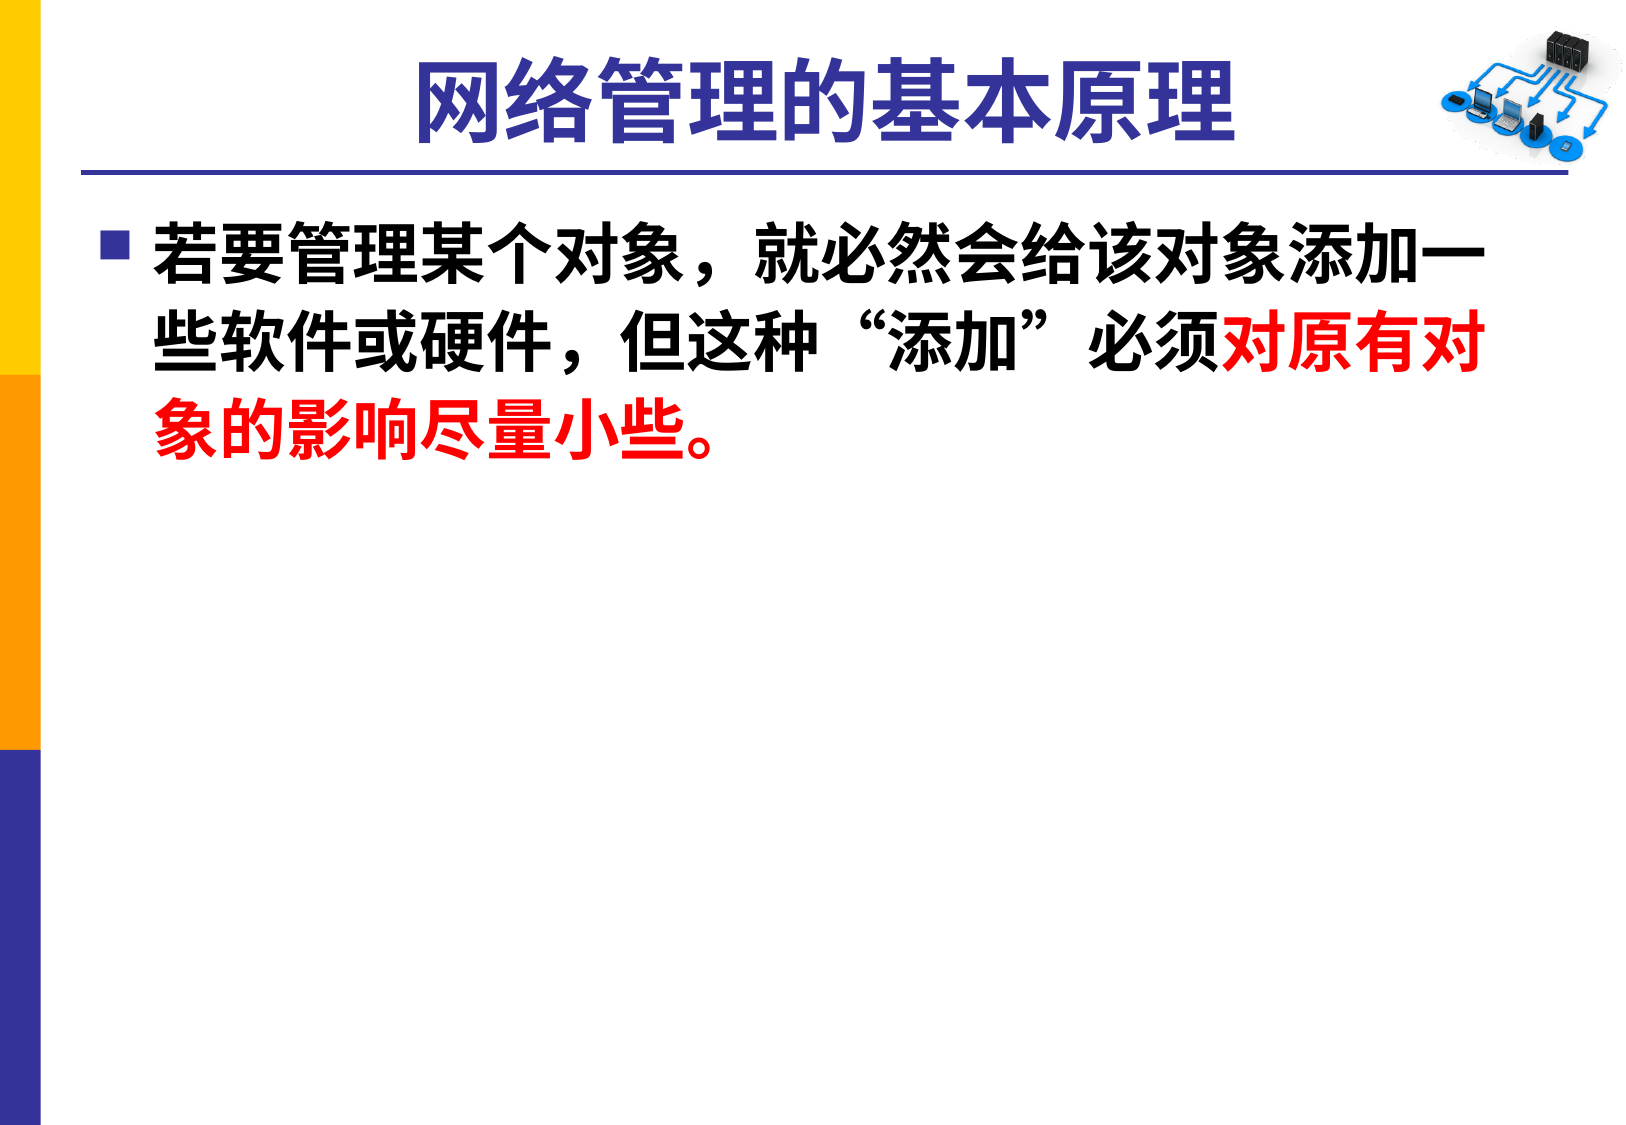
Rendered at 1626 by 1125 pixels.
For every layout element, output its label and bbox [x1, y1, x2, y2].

picture [1438, 30, 1624, 165]
title [81, 30, 1569, 161]
list [81, 196, 1569, 1006]
